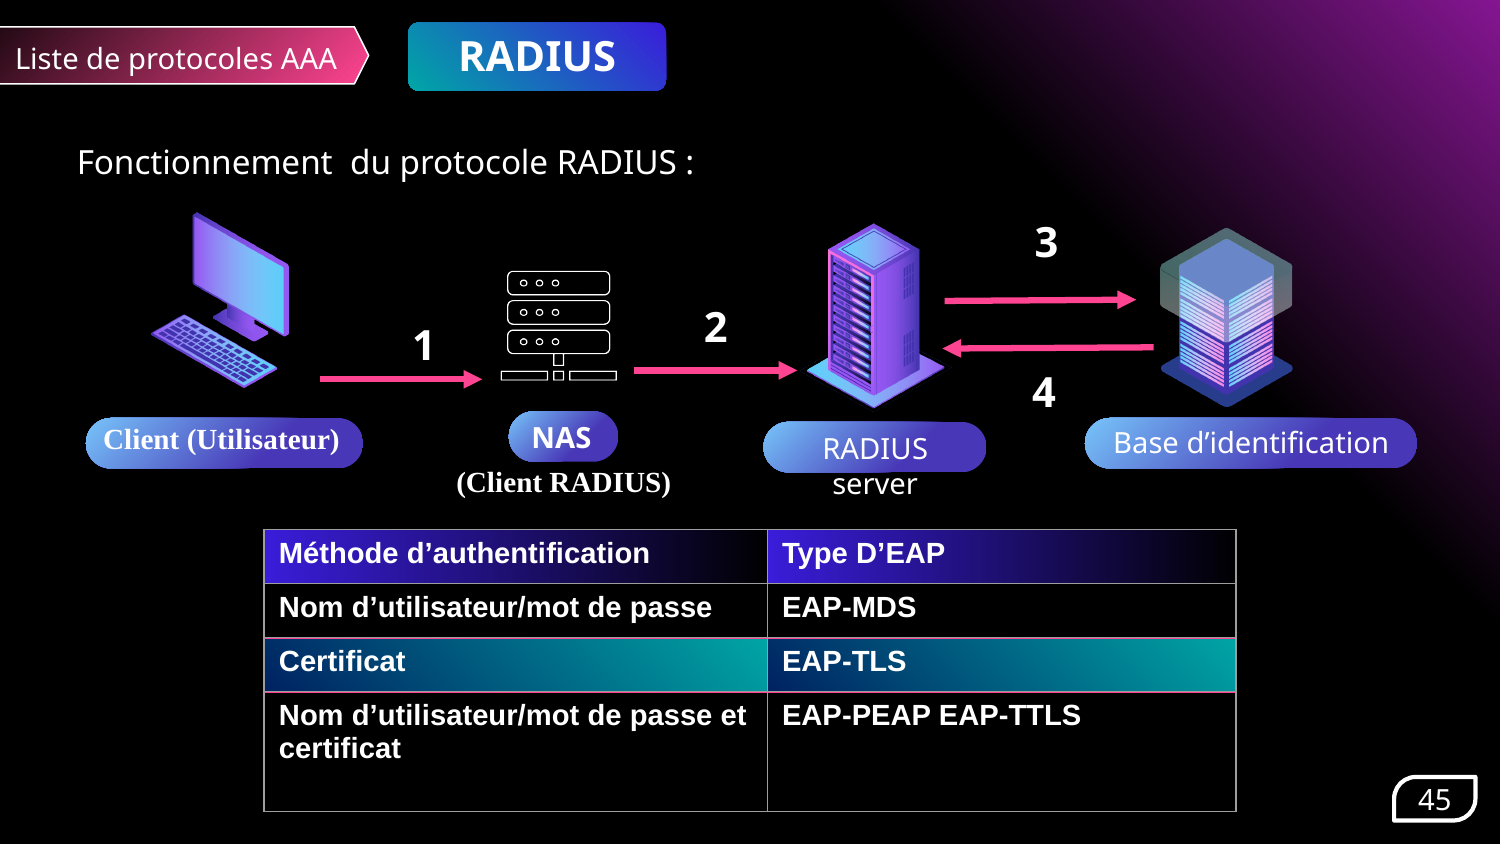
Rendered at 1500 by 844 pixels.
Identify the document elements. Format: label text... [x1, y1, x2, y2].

table_cell Nom d’utilisateur/mot de passe et certificat [265, 692, 767, 811]
text_box [412, 83, 668, 93]
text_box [508, 410, 619, 463]
text_box 2 [678, 297, 741, 354]
table_cell Certificat [265, 638, 767, 691]
text_box Base d’identification [1085, 420, 1418, 467]
table_cell EAP-TLS [768, 638, 1235, 691]
table_cell Nom d’utilisateur/mot de passe [265, 584, 767, 637]
text_box 1 [386, 315, 449, 372]
table_header Méthode d’authentification [265, 530, 767, 583]
text_box 3 [1009, 212, 1072, 269]
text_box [82, 412, 364, 469]
table_header Type D’EAP [768, 530, 1235, 583]
text_box Liste de protocoles AAA [0, 22, 538, 91]
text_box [763, 421, 987, 475]
table_cell EAP-PEAP EAP-TTLS [768, 692, 1235, 811]
picture [482, 255, 635, 397]
text_box RADIUS [367, 14, 707, 83]
text_box Fonctionnement du protocole RADIUS : [62, 134, 711, 189]
picture [1160, 227, 1293, 407]
picture [151, 211, 289, 389]
text_box 4 [1006, 362, 1069, 419]
picture [798, 223, 952, 412]
text_box 45 [1392, 774, 1478, 823]
text_box (Client RADIUS) [441, 455, 690, 506]
table_cell EAP-MDS [768, 584, 1235, 637]
